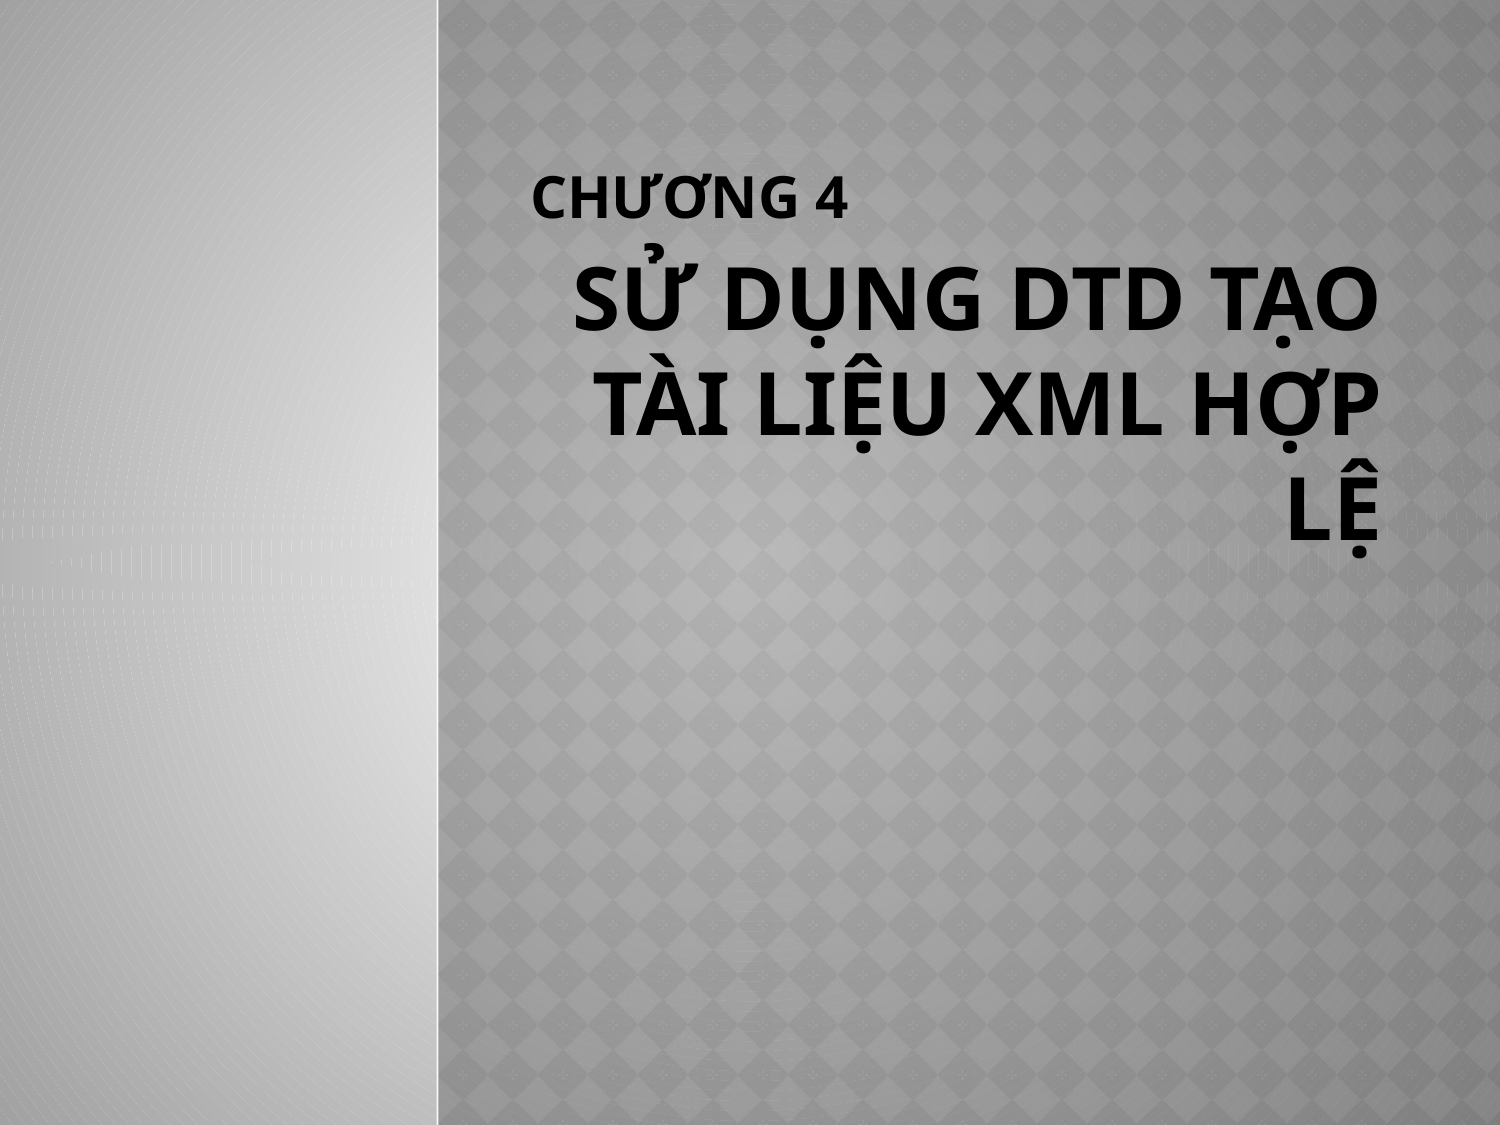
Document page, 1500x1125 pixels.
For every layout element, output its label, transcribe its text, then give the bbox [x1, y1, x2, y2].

title SỬ DỤNG DTD TẠO TÀI LIỆU XML HỢP LỆ [468, 222, 1390, 558]
text_box CHƯƠNG 4 [515, 152, 973, 238]
